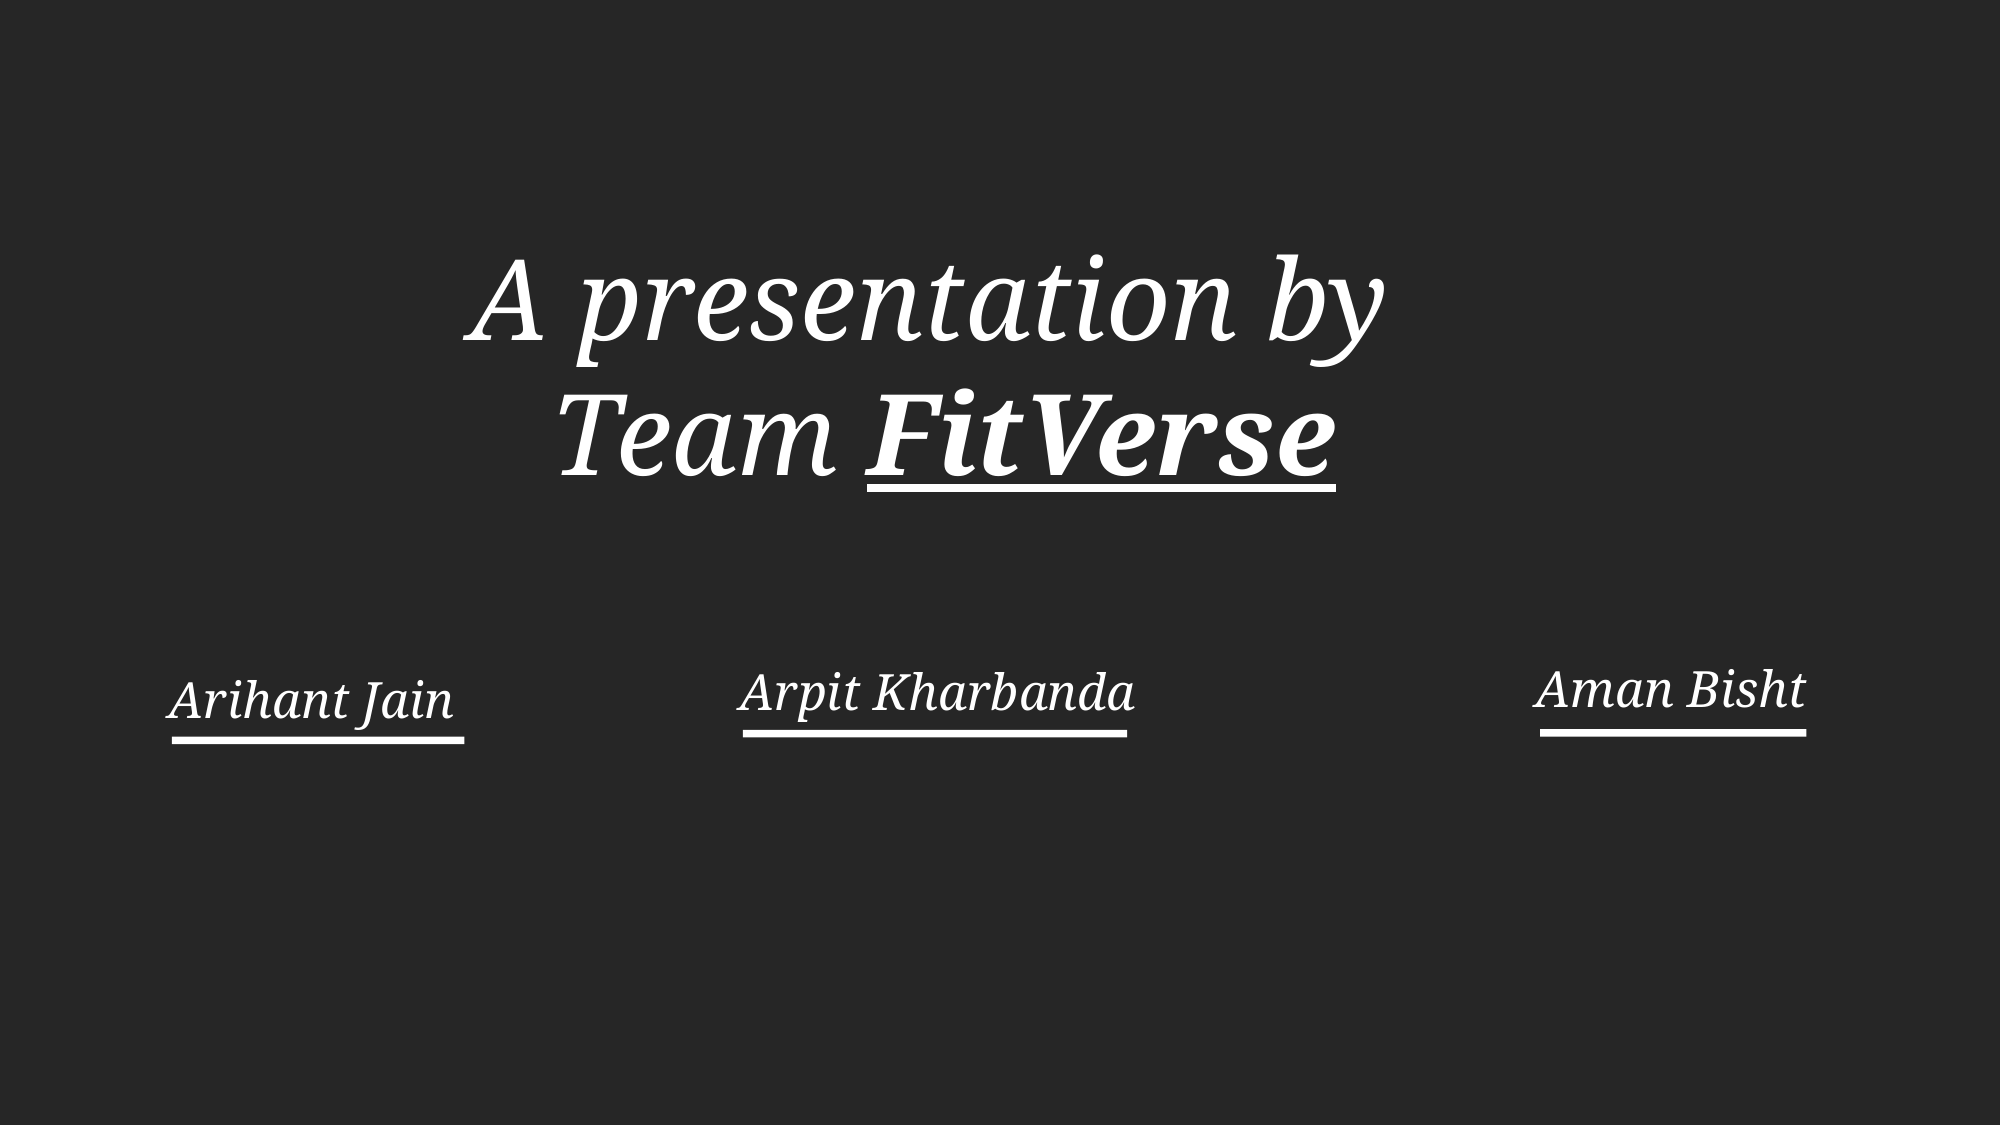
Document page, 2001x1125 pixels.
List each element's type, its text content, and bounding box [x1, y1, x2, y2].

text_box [709, 653, 1166, 738]
text_box A presentation by Team FitVerse [342, 85, 1544, 737]
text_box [1450, 650, 1893, 737]
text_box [89, 660, 547, 745]
